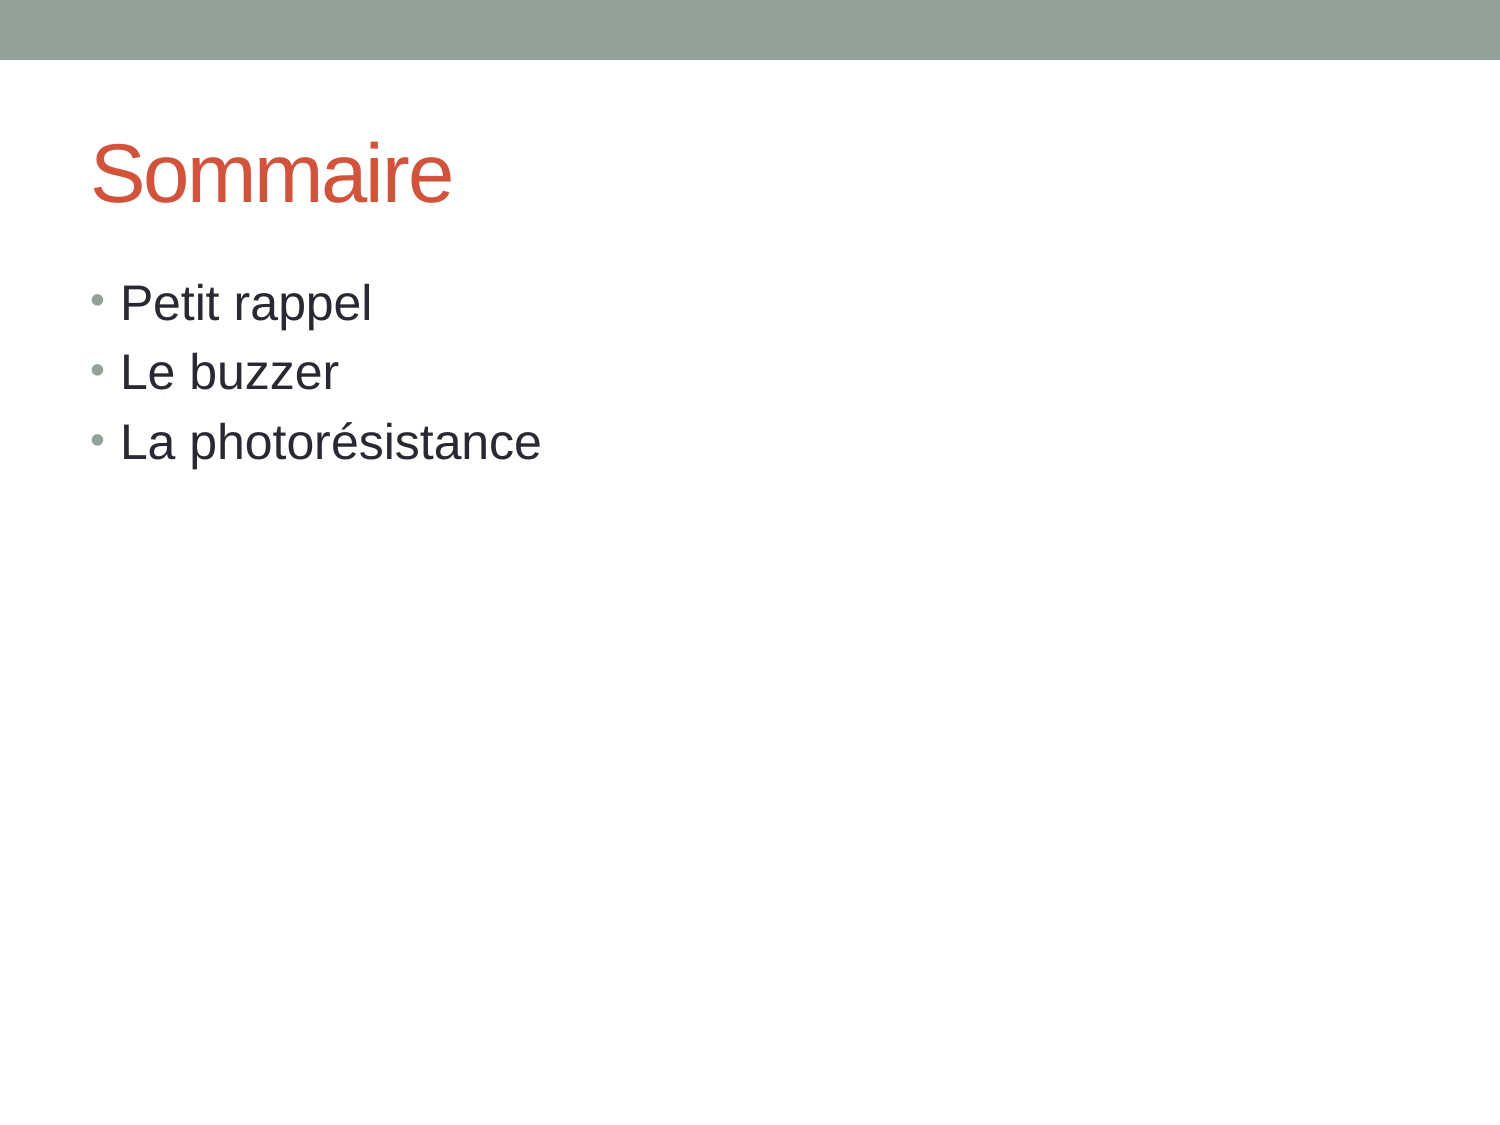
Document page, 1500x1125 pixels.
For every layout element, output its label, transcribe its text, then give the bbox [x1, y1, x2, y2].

list Petit rappel Le buzzer La photorésistance [75, 262, 1425, 1063]
title Sommaire [75, 87, 1425, 250]
